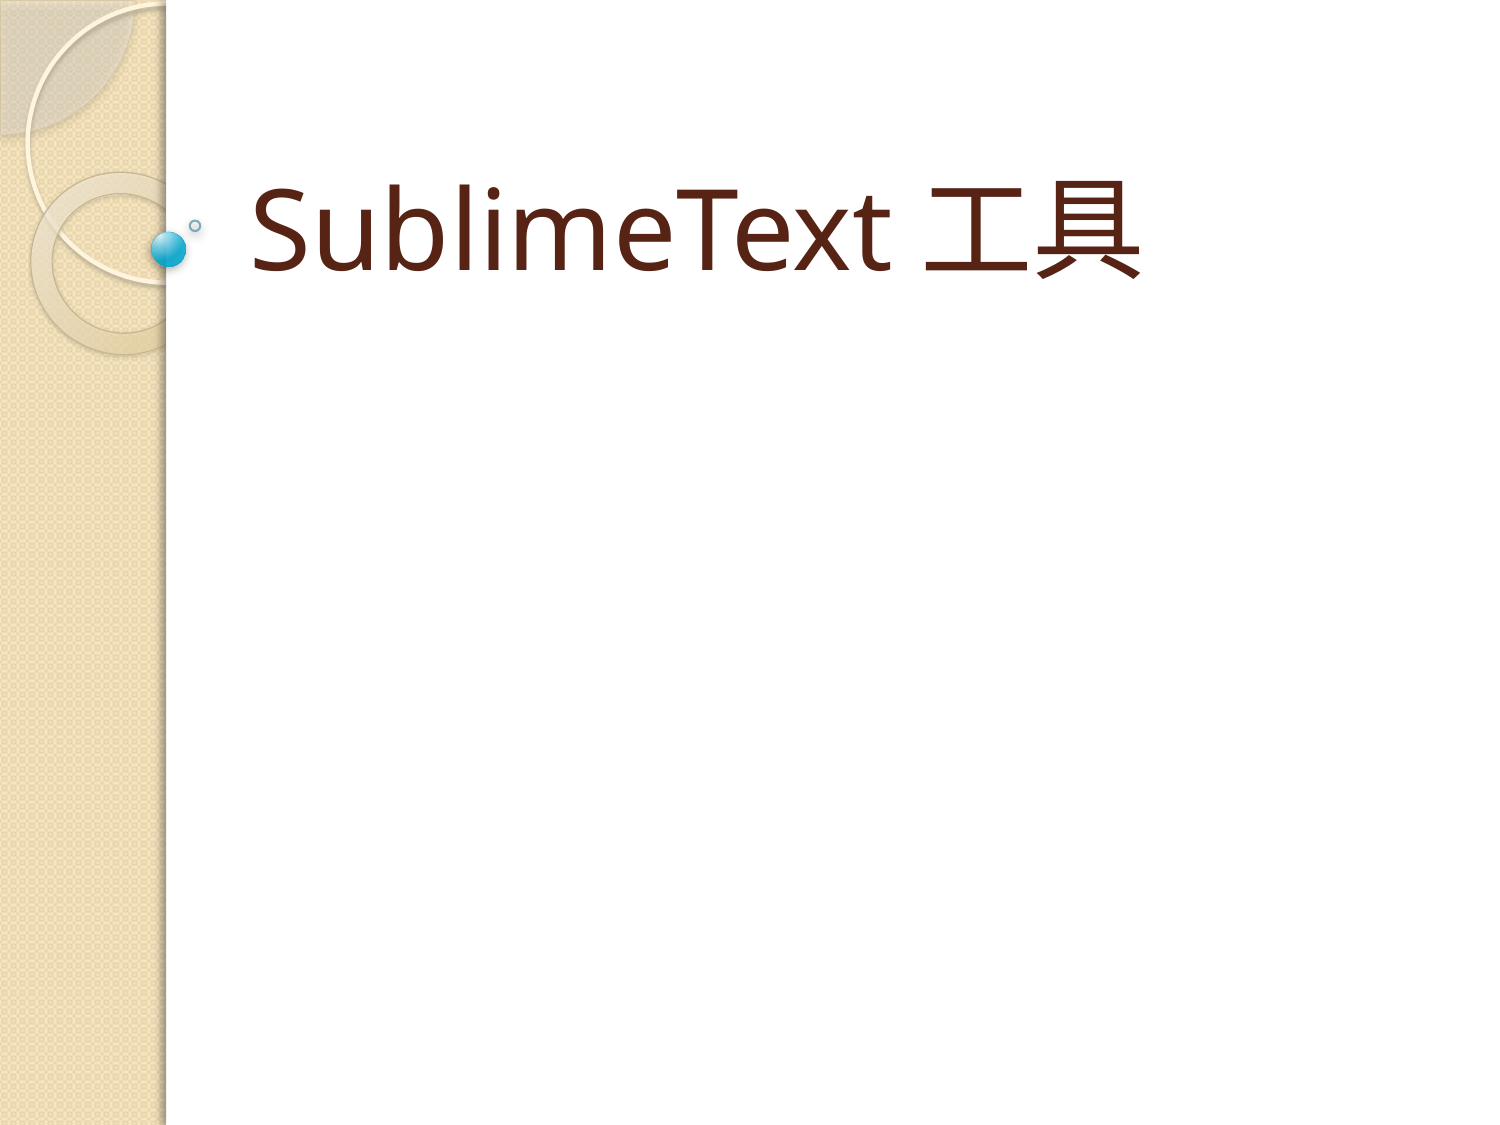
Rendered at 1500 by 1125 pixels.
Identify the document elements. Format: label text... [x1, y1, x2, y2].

title SublimeText工具 [234, 59, 1450, 301]
